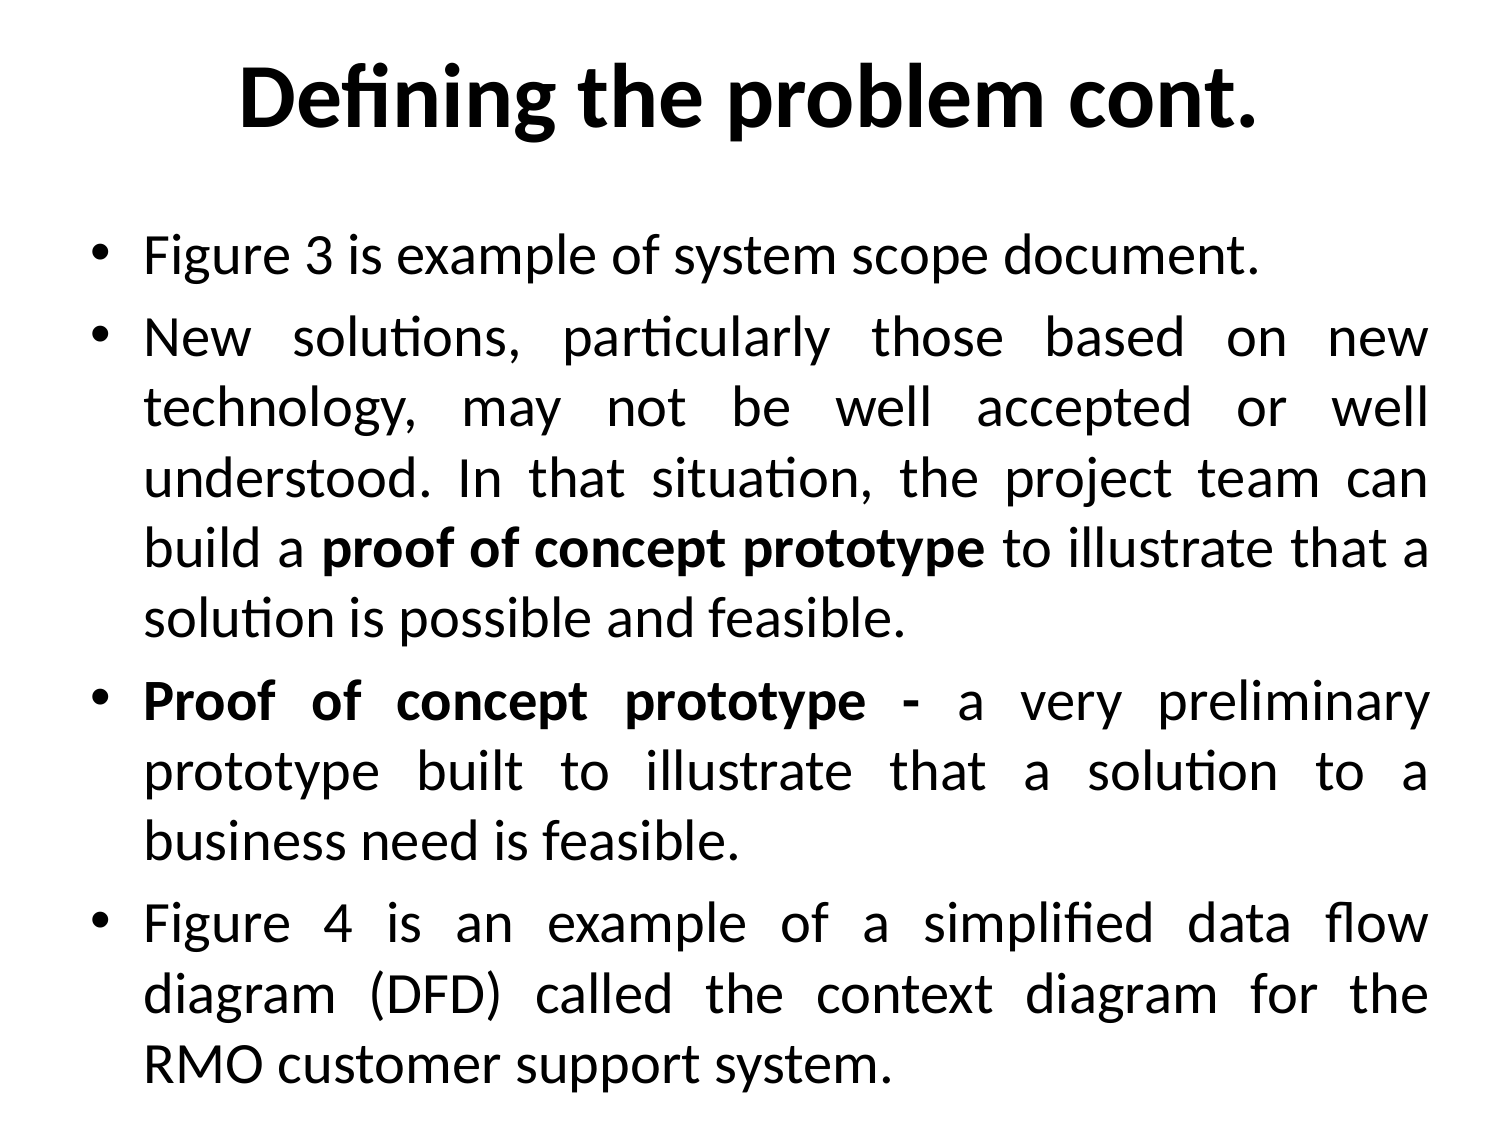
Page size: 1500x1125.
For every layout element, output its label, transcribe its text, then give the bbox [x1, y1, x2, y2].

title Defining the problem cont. [74, 44, 1426, 138]
list Figure 3 is example of system scope document. New solutions, particularly those based on new technology, may not be well accepted or well understood. In that situation, the project team can build a proof of concept prototype to illustrate that a solution is possible and feasible. Proof of concept prototype - a very preliminary prototype built to illustrate that a solution to a business need is feasible. Figure 4 is an example of a simplified data flow diagram (DFD) called the context diagram for the RMO customer support system. [74, 207, 1448, 1107]
